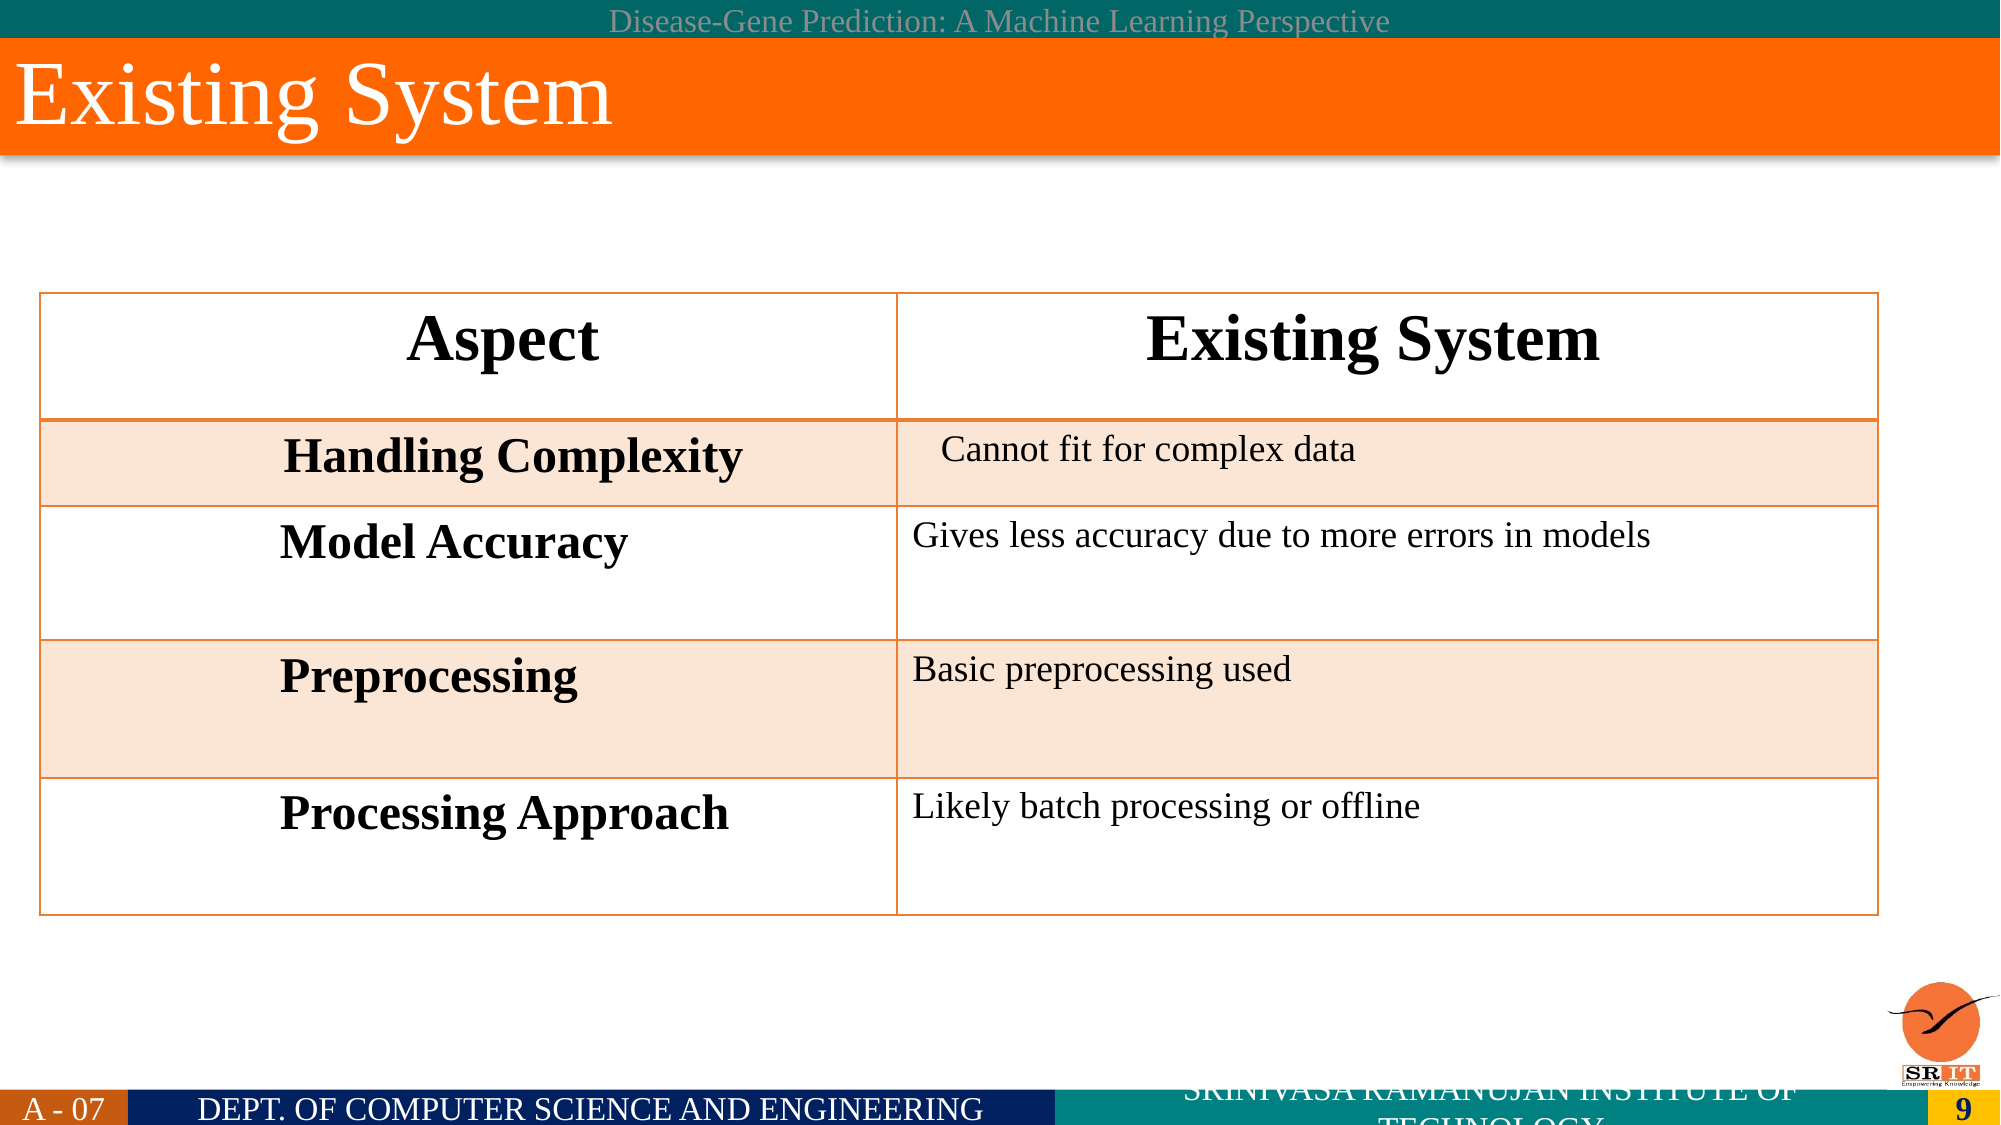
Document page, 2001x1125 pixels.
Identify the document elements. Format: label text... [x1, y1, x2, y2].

title Existing System [0, 38, 2000, 156]
table_cell Model Accuracy [41, 507, 896, 639]
table_cell Processing Approach [41, 779, 896, 914]
table_cell Handling Complexity [41, 422, 896, 505]
table_cell Basic preprocessing used [898, 641, 1877, 777]
table_cell Preprocessing [41, 641, 896, 777]
table_header Existing System [898, 294, 1877, 418]
table_cell Gives less accuracy due to more errors in models [898, 507, 1877, 639]
picture [1887, 977, 2000, 1090]
table_cell Cannot fit for complex data [898, 422, 1877, 505]
table_header Aspect [41, 294, 896, 418]
table_cell Likely batch processing or offline [898, 779, 1877, 914]
